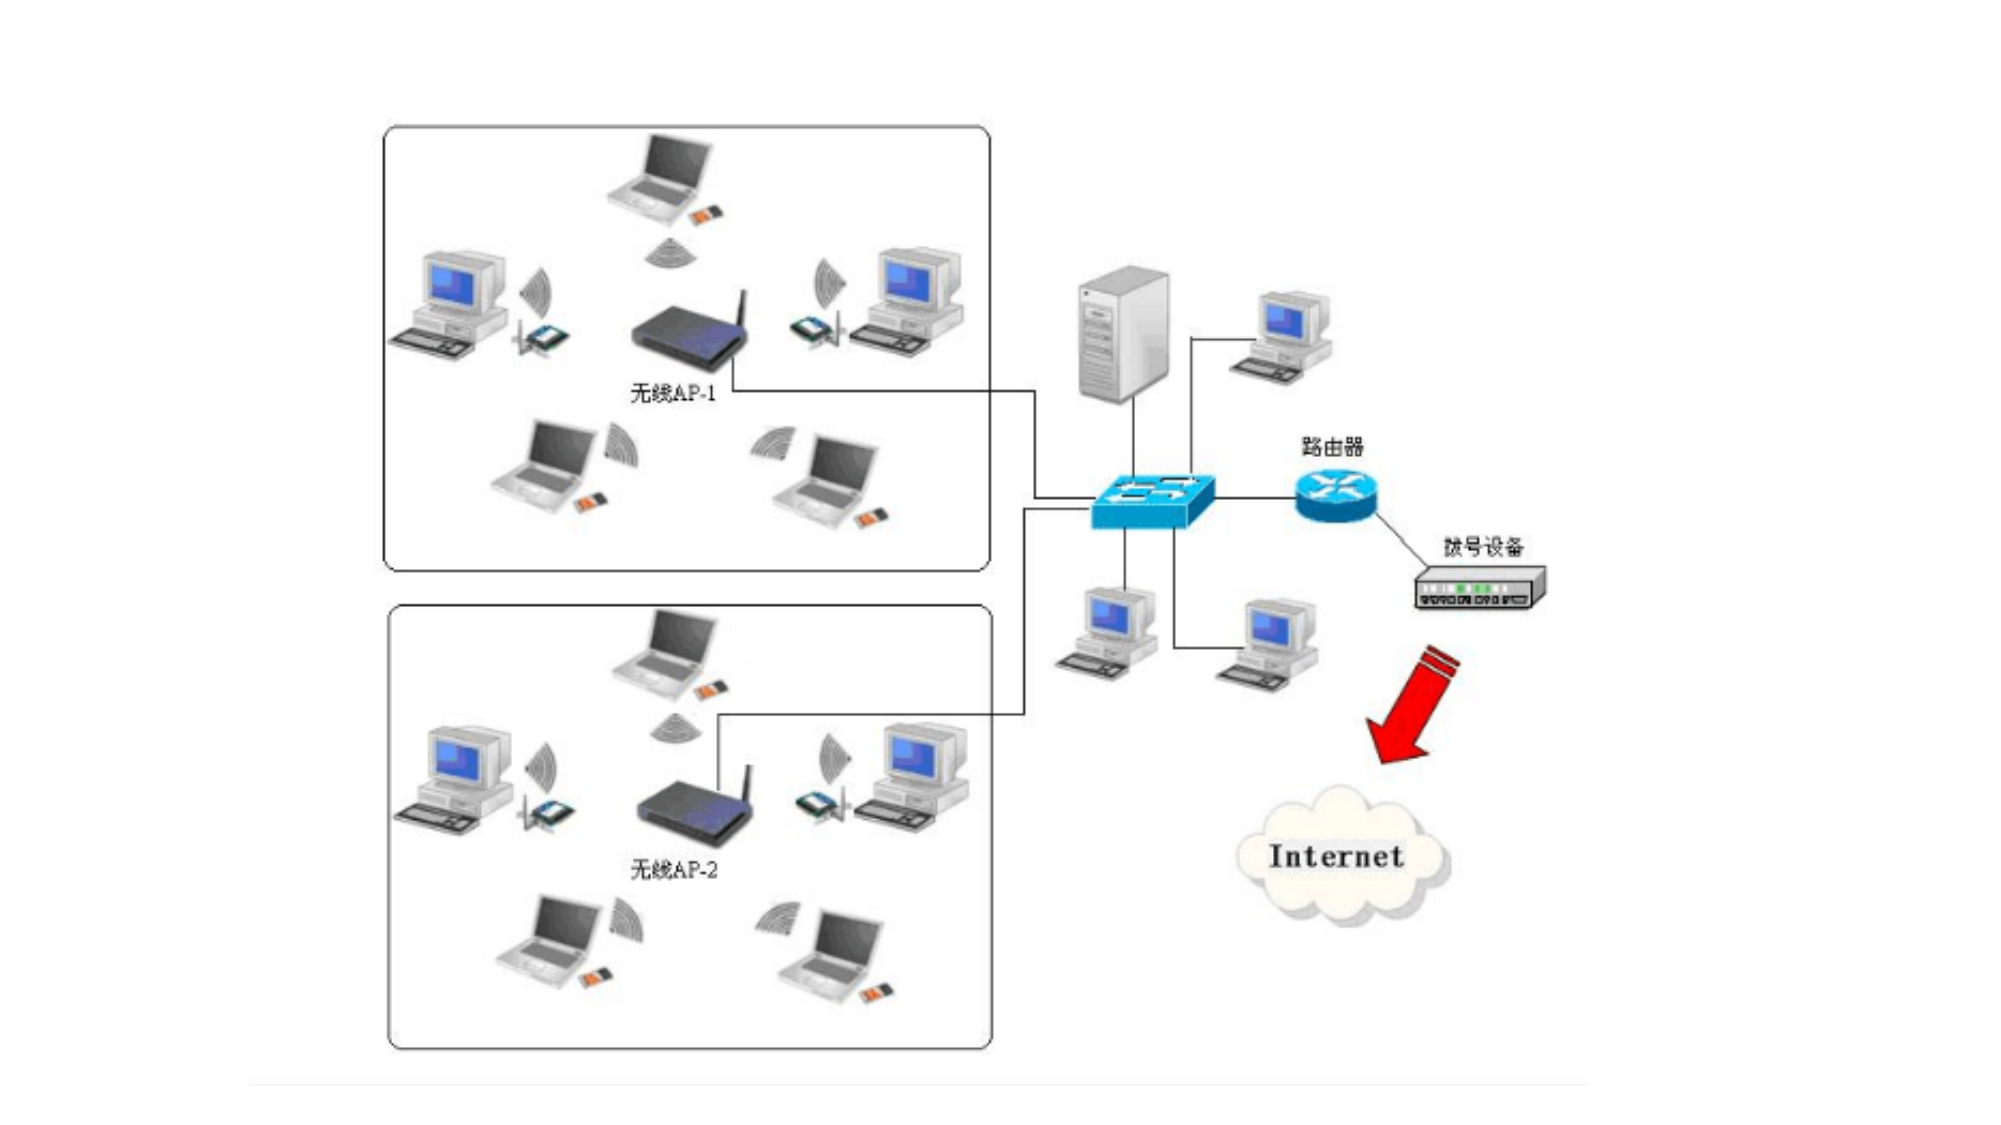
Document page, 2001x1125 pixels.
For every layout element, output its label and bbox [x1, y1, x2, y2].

picture [248, 110, 1590, 1086]
